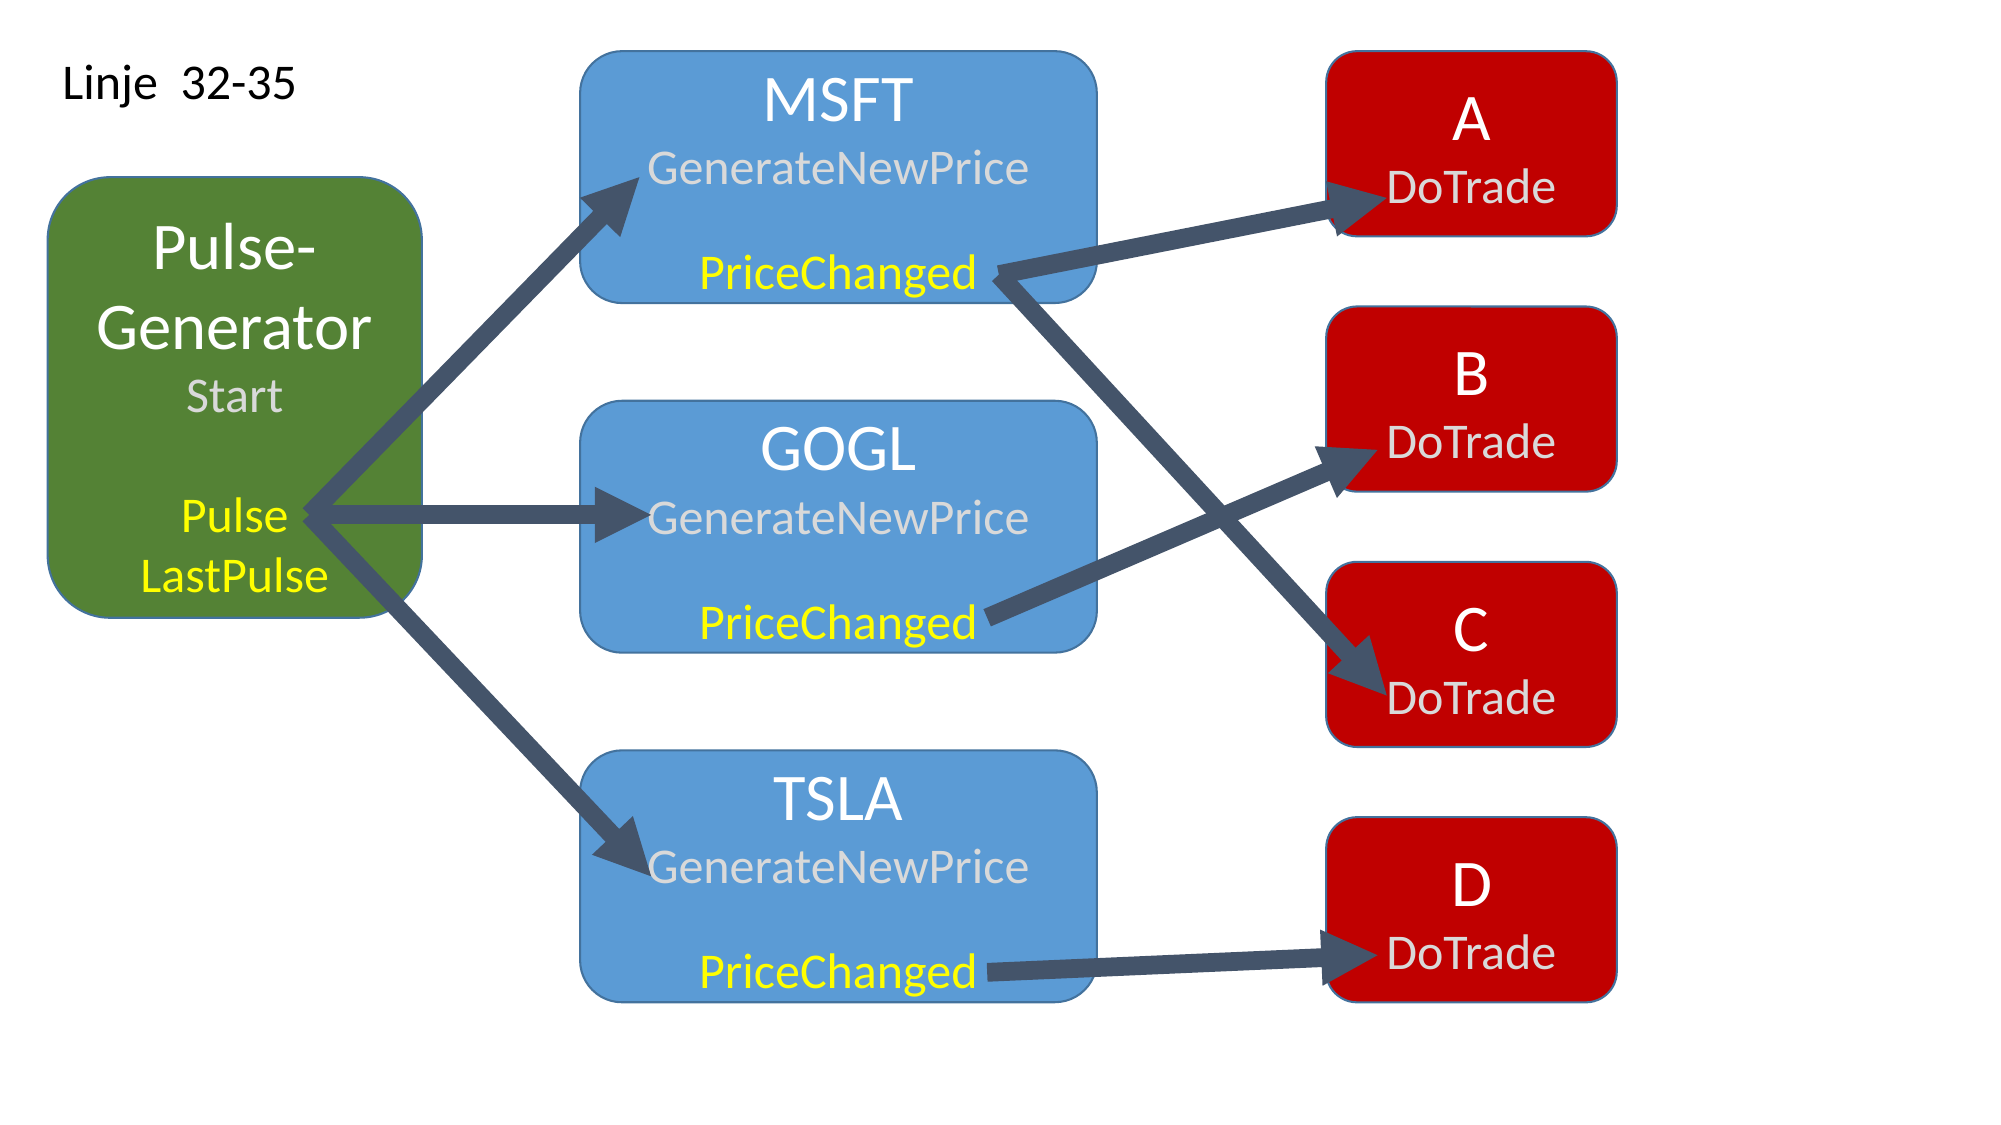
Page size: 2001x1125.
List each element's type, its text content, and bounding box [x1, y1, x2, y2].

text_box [998, 197, 1387, 274]
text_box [998, 274, 1387, 696]
text_box GOGL GenerateNewPrice PriceChanged [640, 399, 998, 654]
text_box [309, 514, 652, 877]
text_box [987, 449, 1378, 618]
text_box Linje 32-35 [47, 42, 429, 117]
text_box B DoTrade [1387, 305, 1618, 493]
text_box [309, 177, 640, 514]
text_box TSLA GenerateNewPrice PriceChanged [579, 749, 1098, 1004]
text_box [987, 955, 1378, 973]
text_box D DoTrade [1325, 816, 1618, 1004]
text_box C DoTrade [1325, 560, 1618, 749]
text_box Pulse- Generator Start Pulse LastPulse [46, 176, 370, 619]
text_box MSFT GenerateNewPrice PriceChanged [579, 50, 1098, 305]
text_box A DoTrade [1325, 50, 1618, 238]
